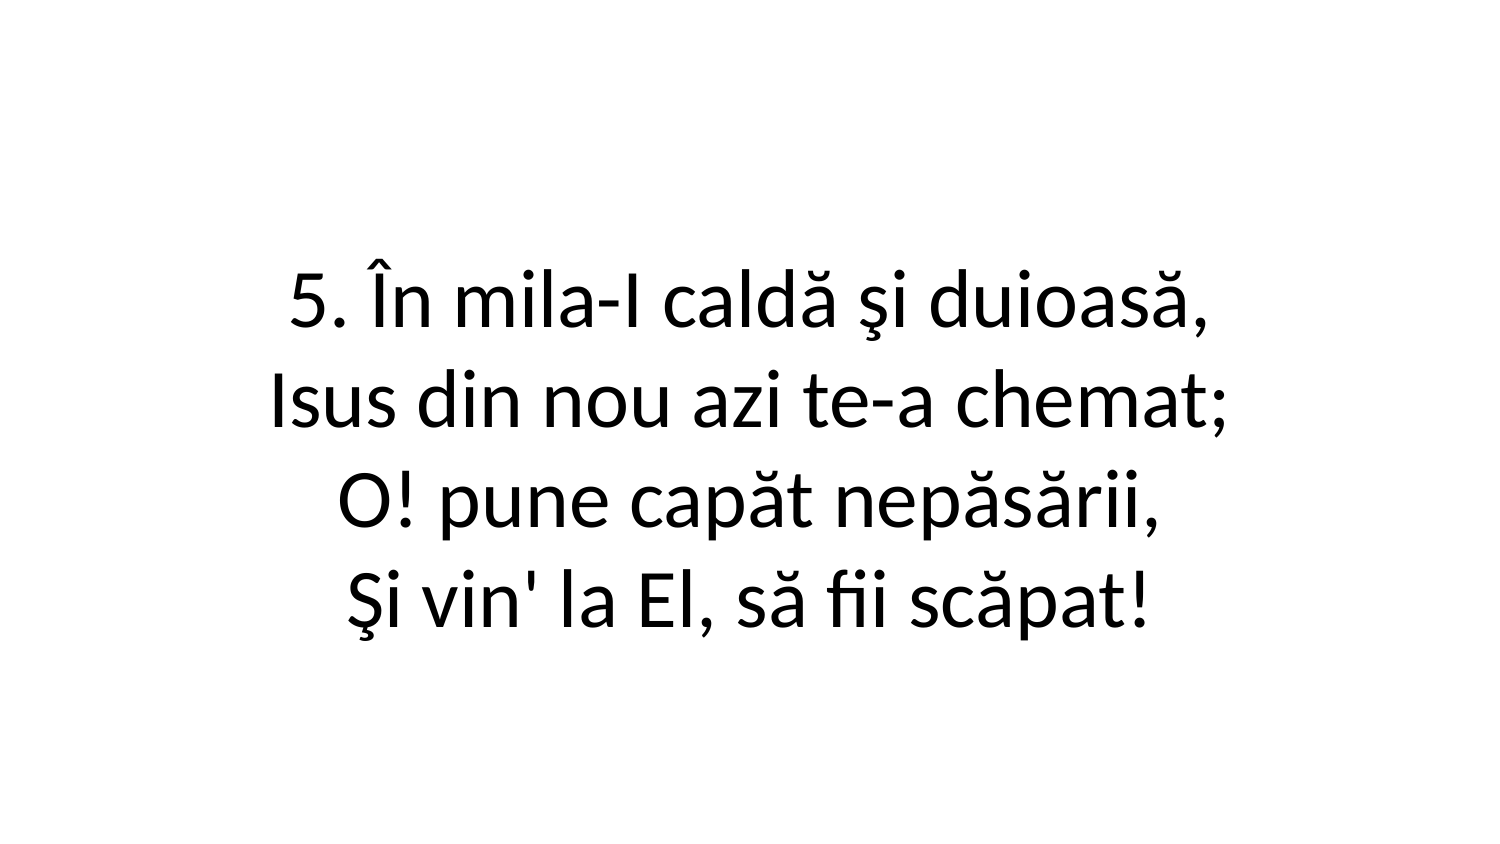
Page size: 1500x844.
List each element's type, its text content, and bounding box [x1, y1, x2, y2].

text_box 5. În mila-I caldă şi duioasă, Isus din nou azi te-a chemat; O! pune capăt nepăsării, Şi vin' la El, să fii scăpat! [253, 192, 1247, 652]
